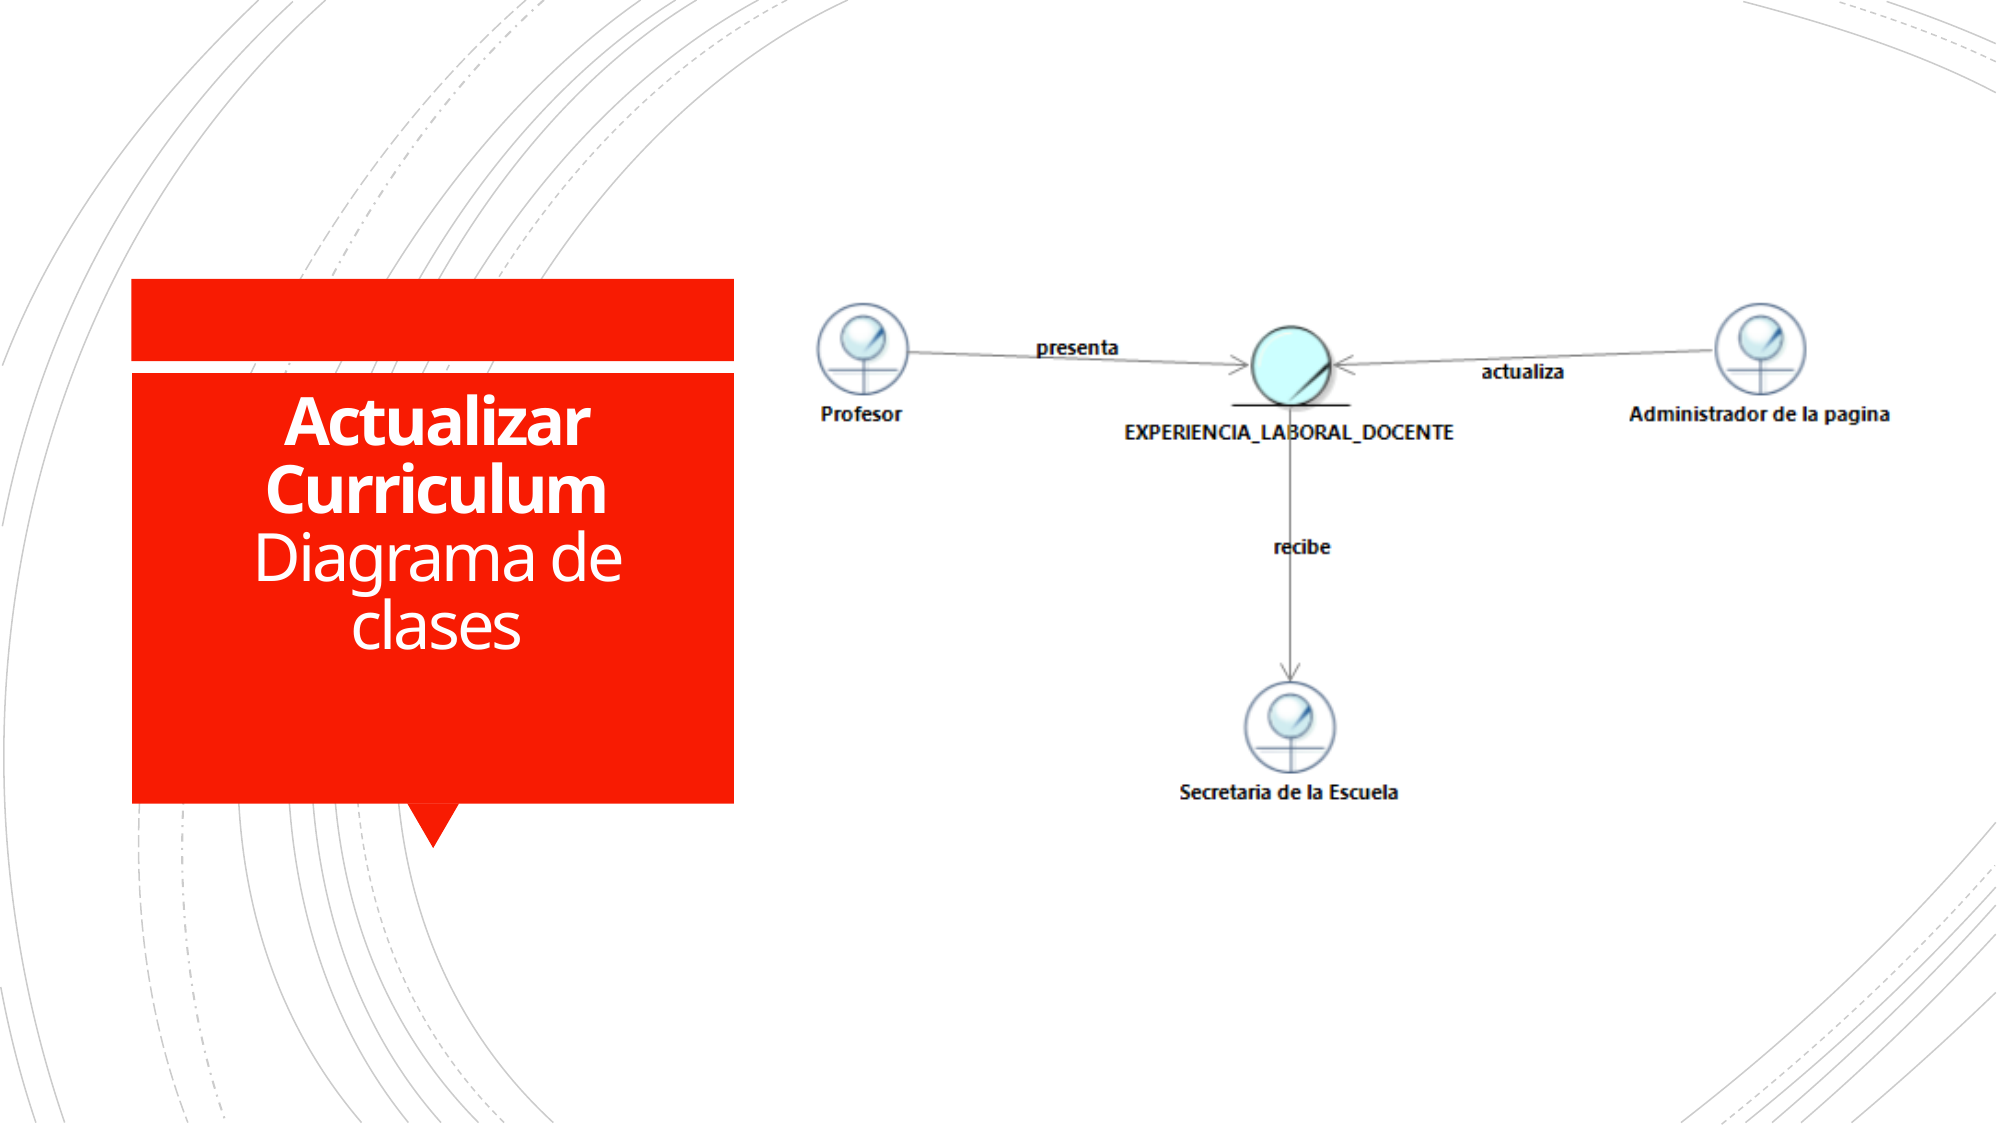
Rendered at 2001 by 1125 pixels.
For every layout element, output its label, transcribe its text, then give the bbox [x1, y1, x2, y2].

picture [780, 226, 1970, 844]
title Actualizar Curriculum Diagrama de clases [150, 462, 725, 663]
